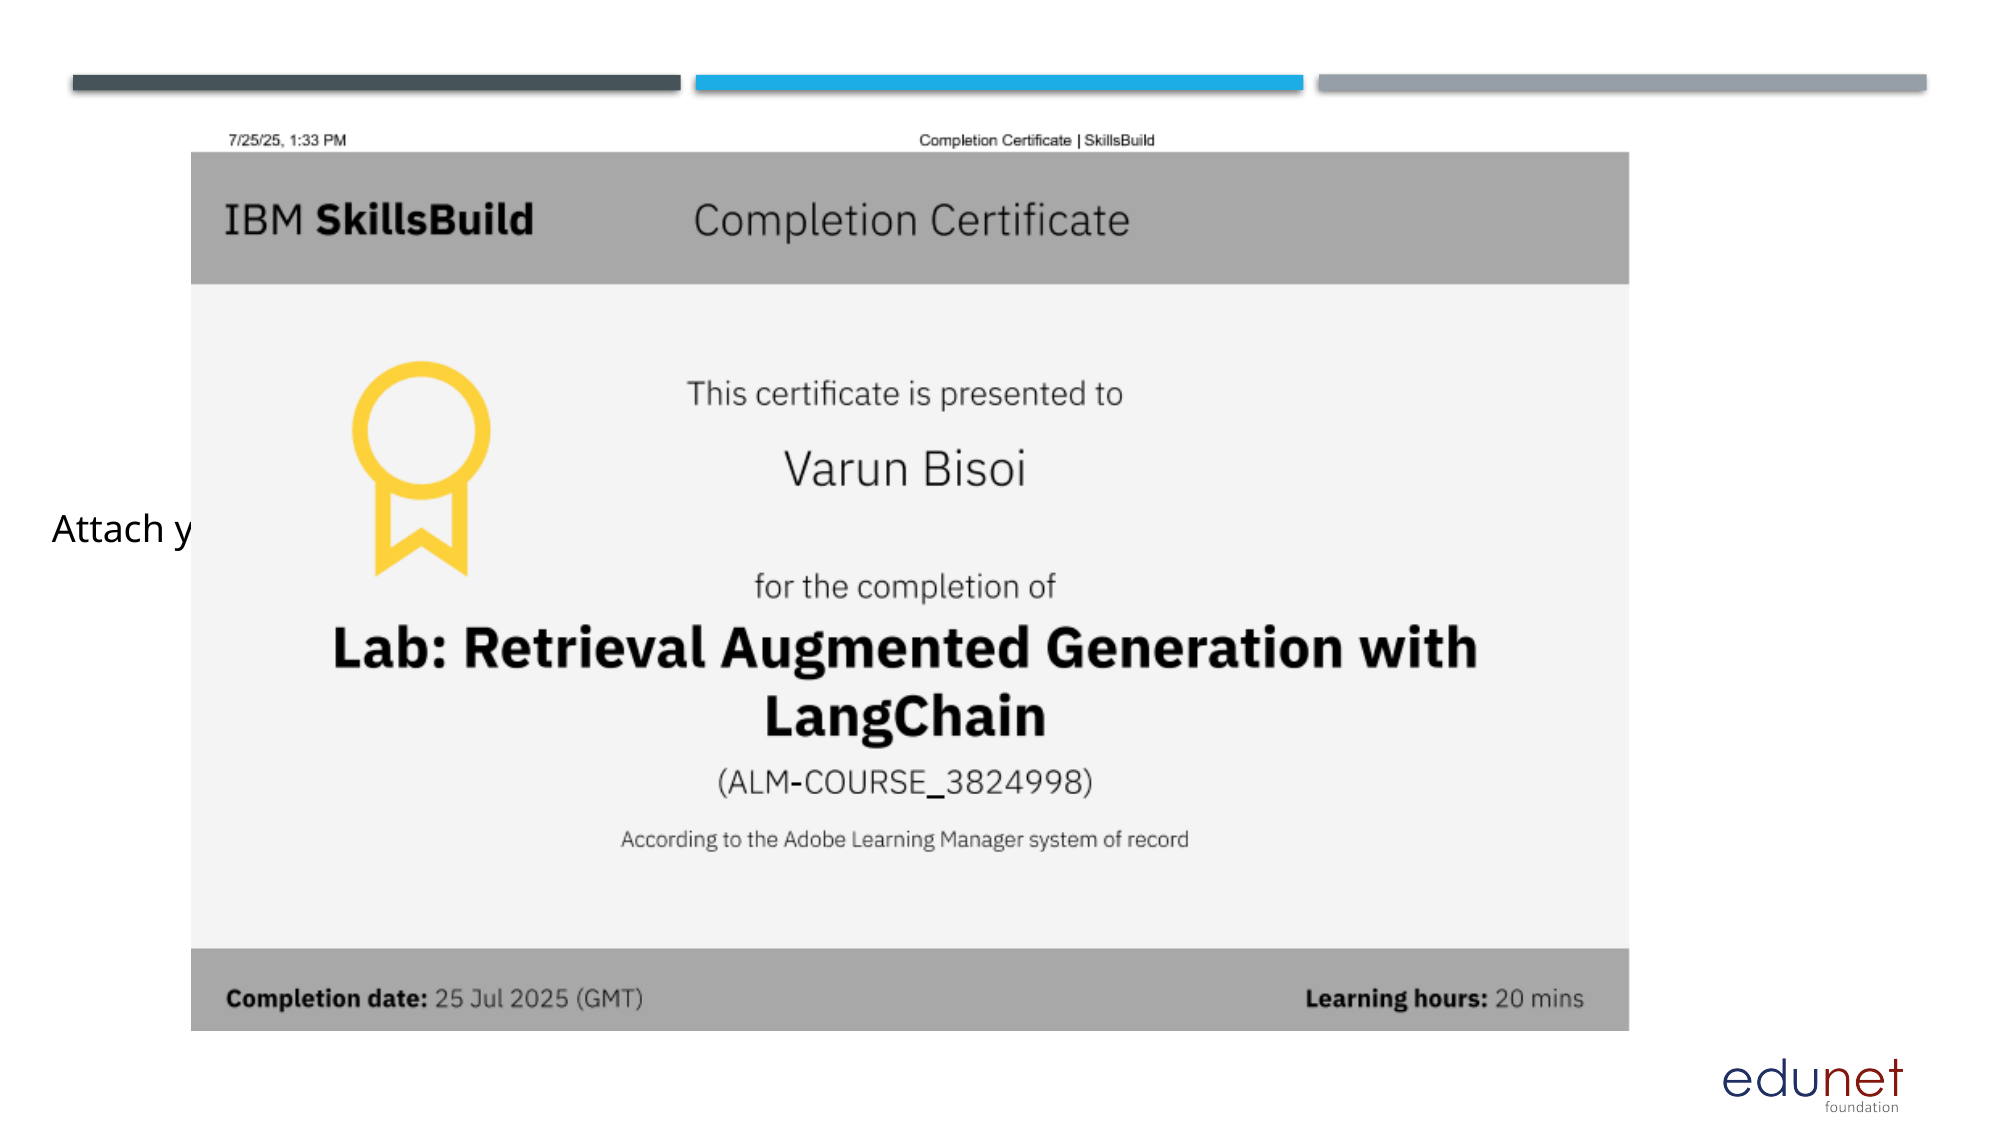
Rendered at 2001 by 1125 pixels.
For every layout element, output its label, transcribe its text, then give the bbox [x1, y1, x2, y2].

text_box Attach your RAG LAB certificate here [37, 497, 186, 558]
picture [191, 112, 1661, 1031]
picture [1719, 1056, 1905, 1116]
